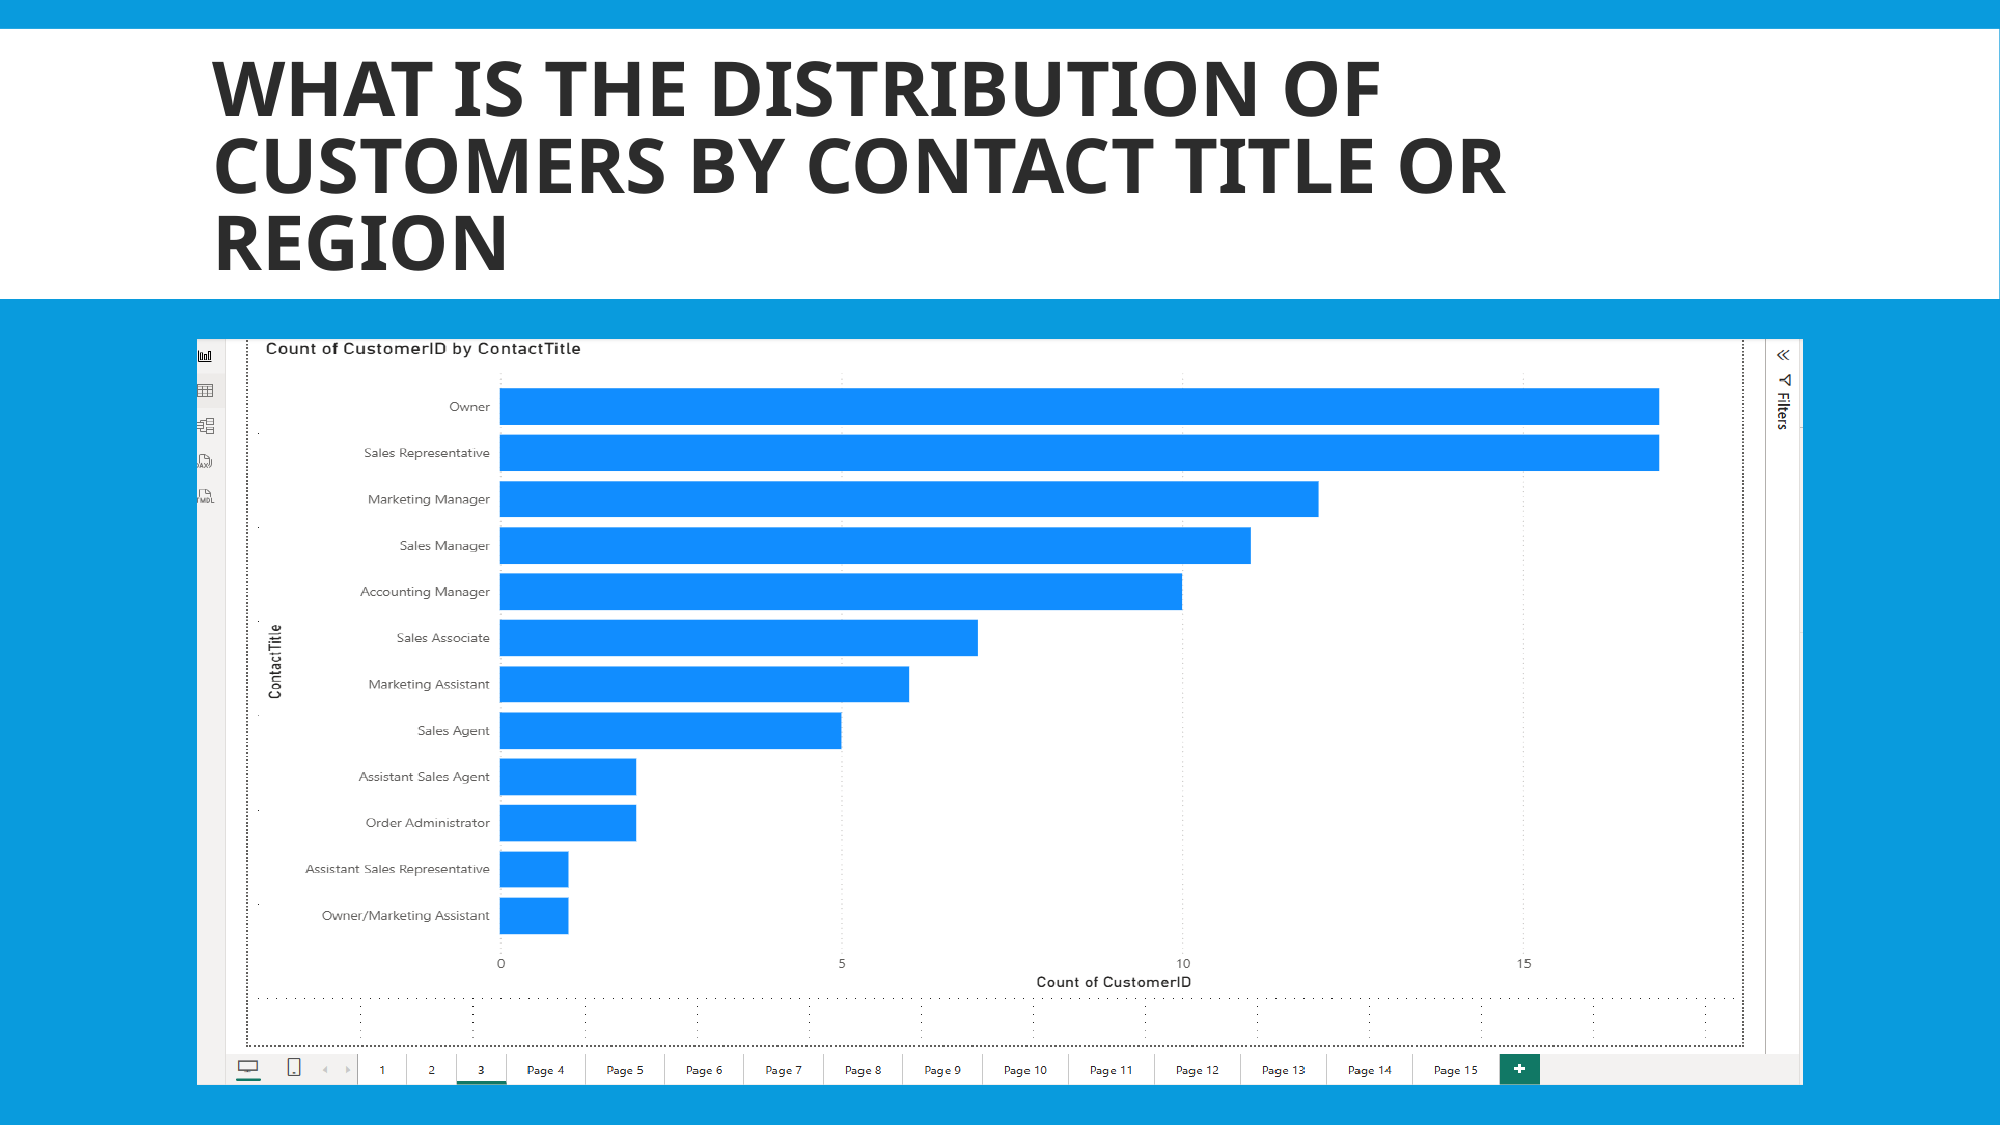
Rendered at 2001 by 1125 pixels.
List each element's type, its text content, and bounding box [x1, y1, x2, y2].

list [196, 339, 1803, 1086]
title What is the distribution of customers by Contact Title or Region [197, 46, 1803, 295]
